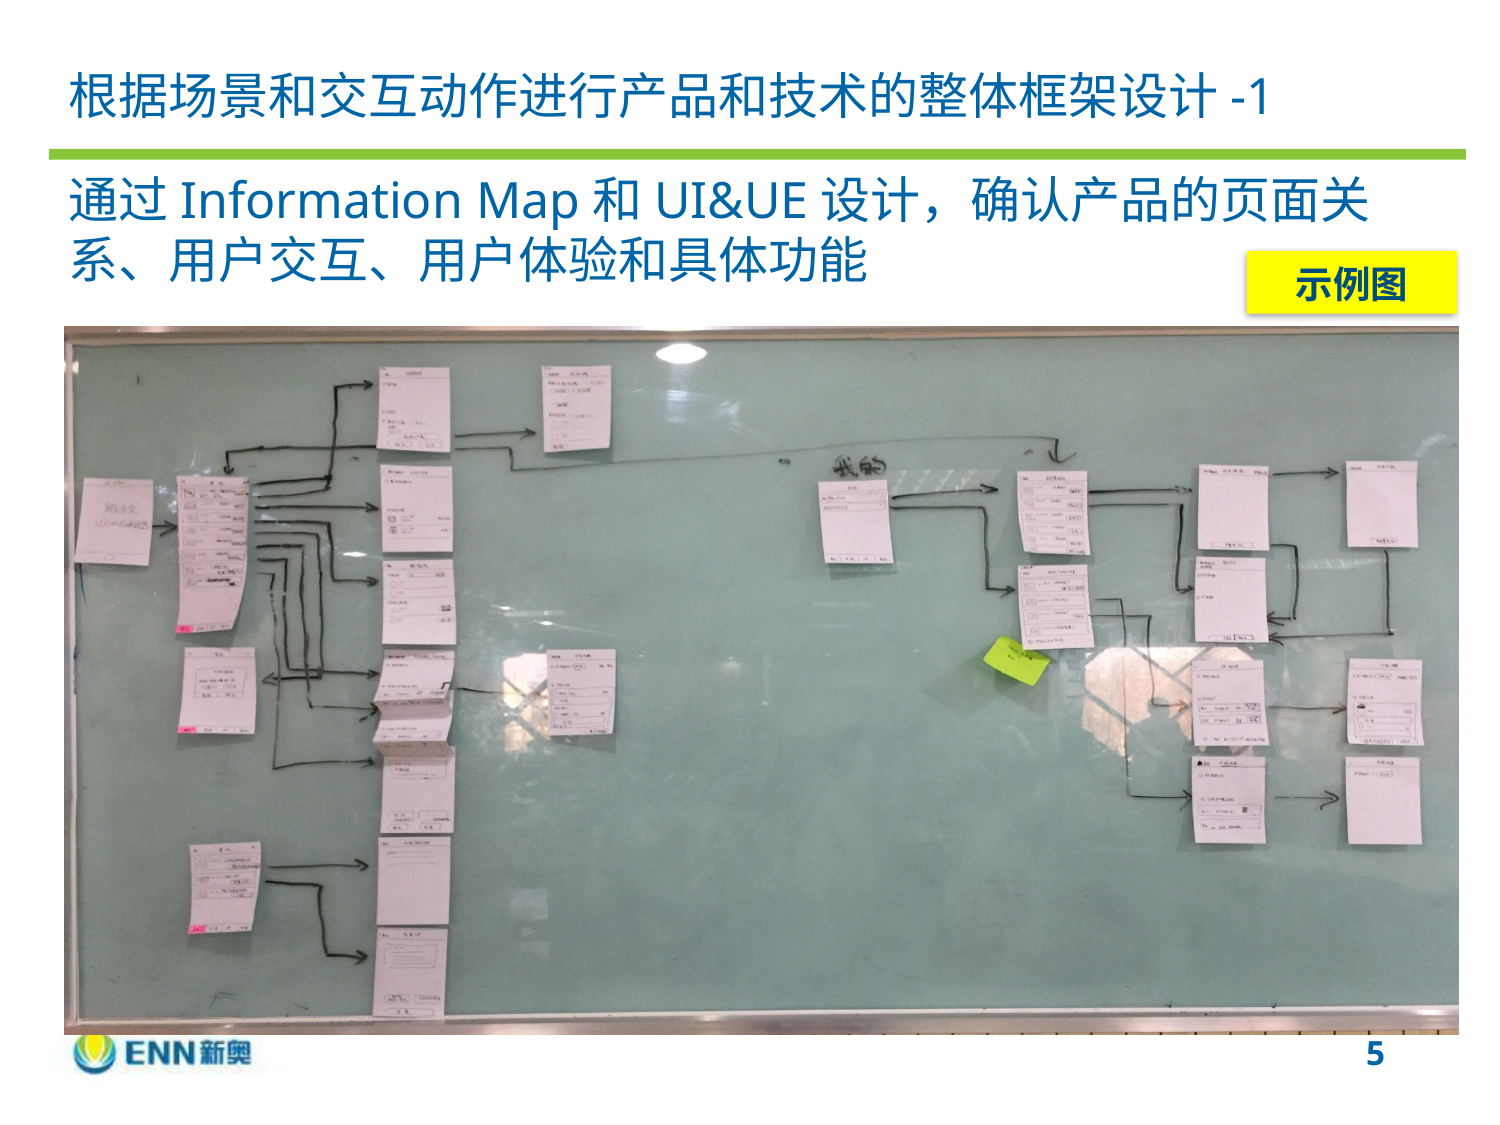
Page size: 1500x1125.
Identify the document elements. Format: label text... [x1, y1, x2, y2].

list 通过Information Map和UI&UE设计，确认产品的页面关系、用户交互、用户体验和具体功能 [53, 160, 1459, 303]
picture [0, 325, 1460, 1125]
text_box 示例图 [1246, 250, 1458, 314]
title 根据场景和交互动作进行产品和技术的整体框架设计-1 [53, 57, 1459, 138]
slide_number 5 [1049, 1044, 1401, 1104]
